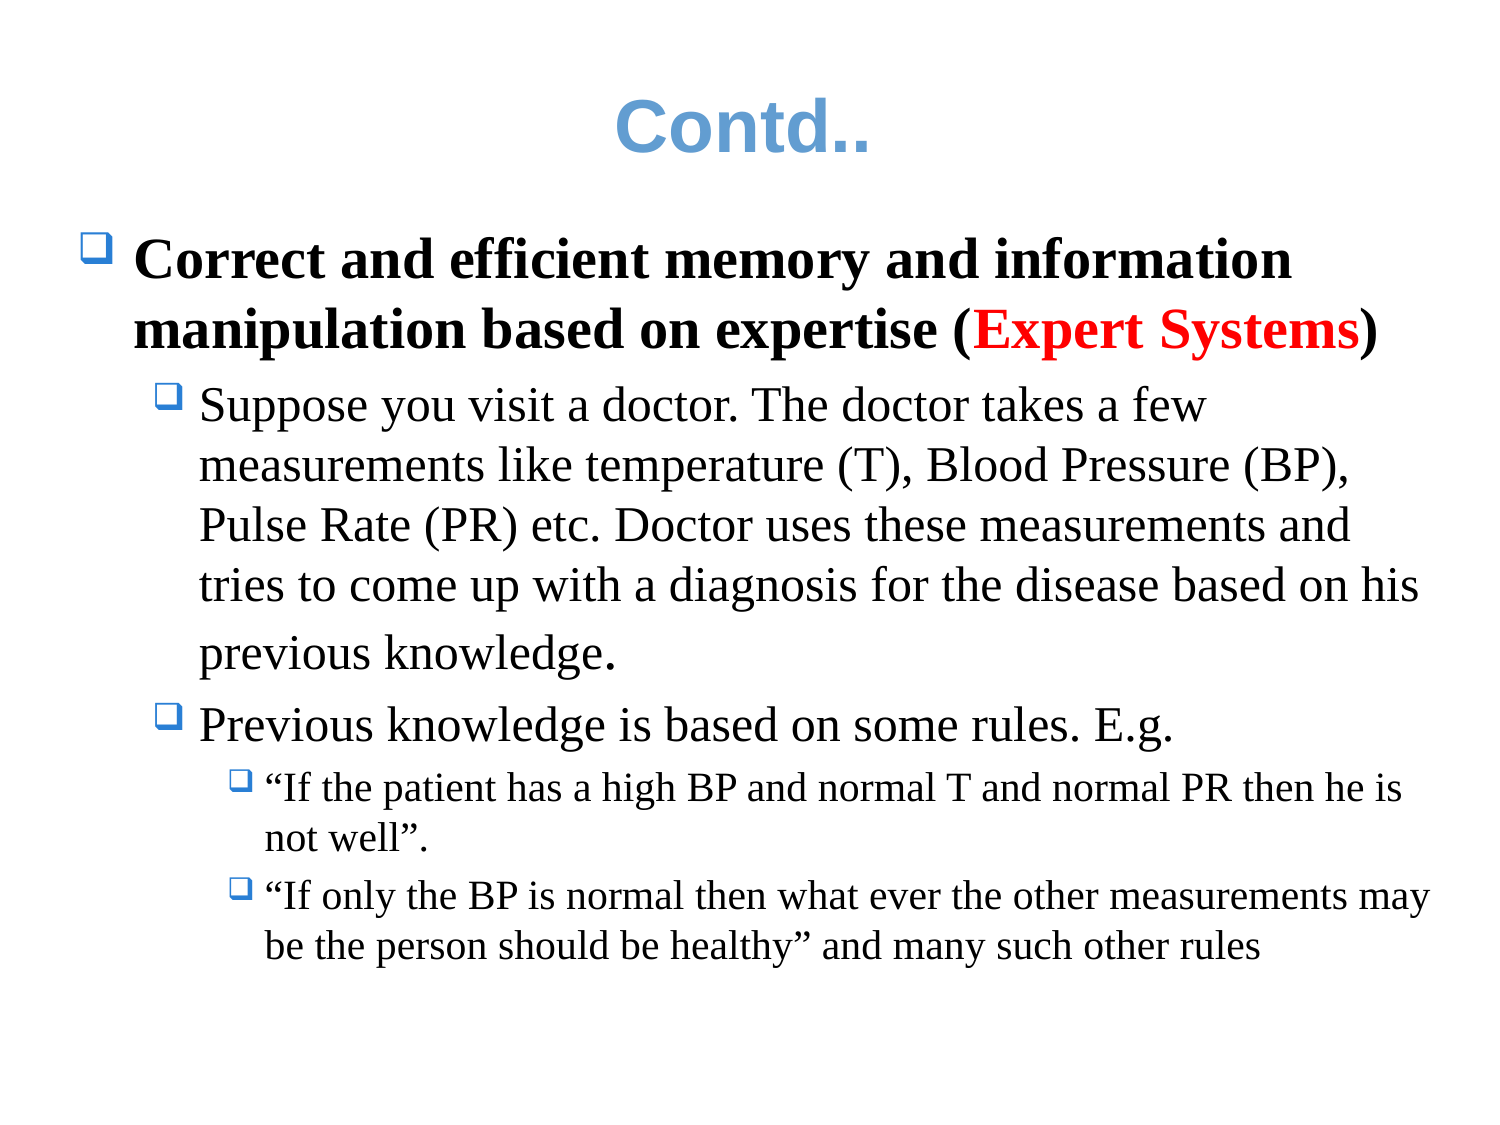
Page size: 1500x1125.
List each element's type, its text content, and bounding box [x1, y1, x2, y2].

title Contd.. [62, 37, 1425, 175]
list Correct and efficient memory and information manipulation based on expertise (Expert Systems) Suppose you visit a doctor. The doctor takes a few measurements like temperature (T), Blood Pressure (BP), Pulse Rate (PR) etc. Doctor uses these measurements and tries to come up with a diagnosis for the disease based on his previous knowledge. Previous knowledge is based on some rules. E.g. “If the patient has a high BP and normal T and normal PR then he is not well”. “If only the BP is normal then what ever the other measurements may be the person should be healthy” and many such other rules [62, 212, 1450, 1002]
